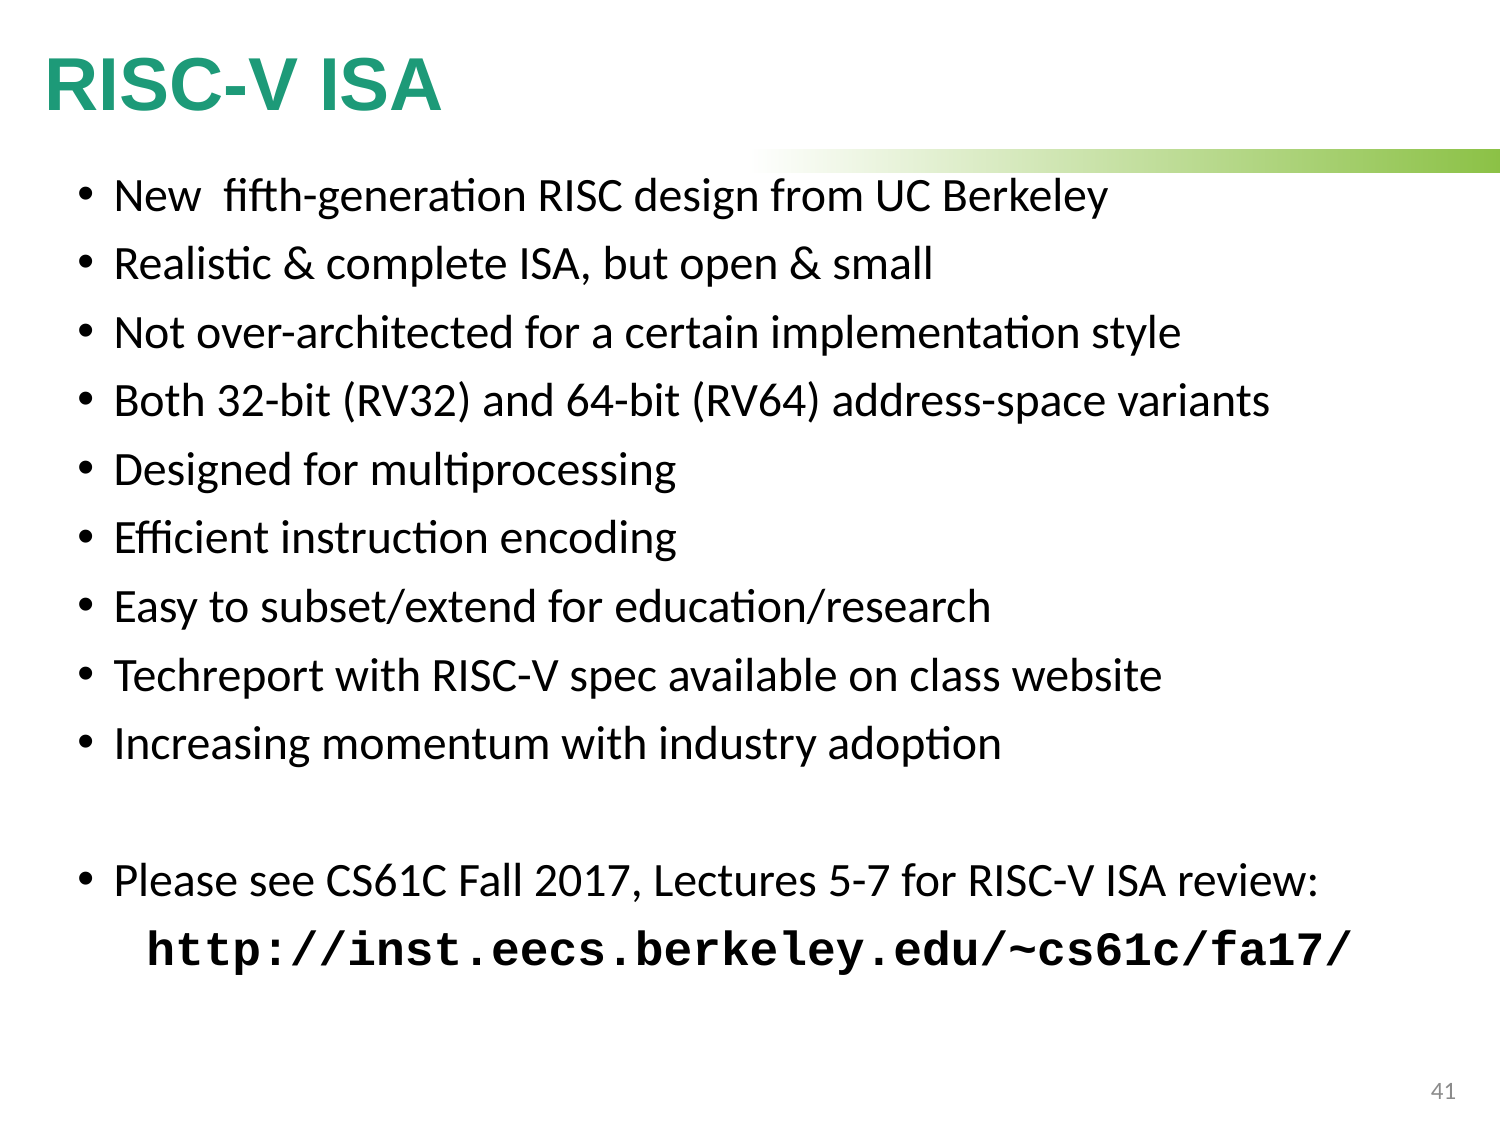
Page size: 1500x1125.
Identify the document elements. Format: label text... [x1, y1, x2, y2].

title RISC-V ISA [29, 22, 1471, 150]
list New fifth-generation RISC design from UC Berkeley Realistic & complete ISA, but open & small Not over-architected for a certain implementation style Both 32-bit (RV32) and 64-bit (RV64) address-space variants Designed for multiprocessing Efficient instruction encoding Easy to subset/extend for education/research Techreport with RISC-V spec available on class website Increasing momentum with industry adoption Please see CS61C Fall 2017, Lectures 5-7 for RISC-V ISA review: http://inst.eecs.berkeley.edu/~cs61c/fa17/ [62, 162, 1438, 1000]
slide_number 41 [1317, 1059, 1472, 1120]
